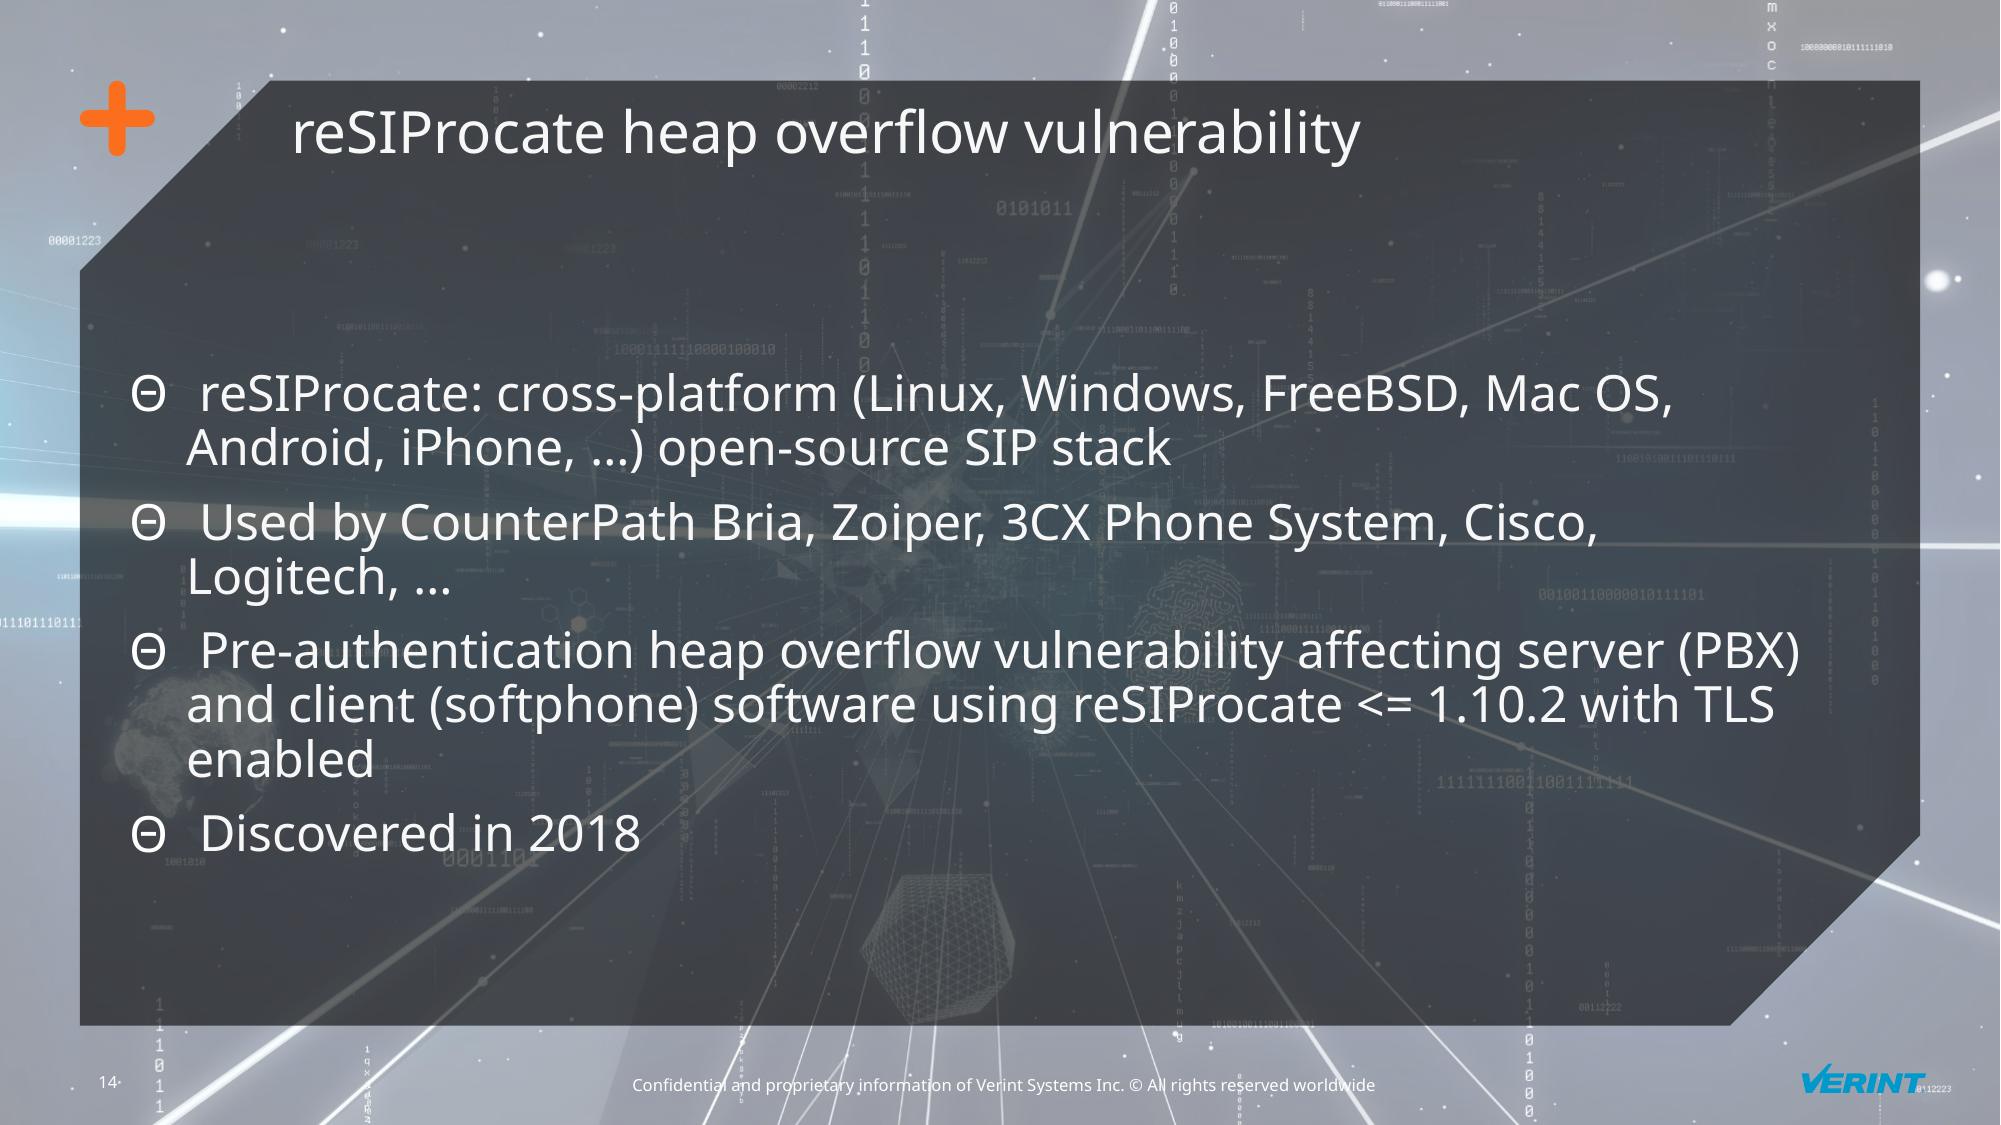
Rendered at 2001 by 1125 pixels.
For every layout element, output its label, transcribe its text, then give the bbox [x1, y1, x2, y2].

text_box reSIProcate: cross-platform (Linux, Windows, FreeBSD, Mac OS, Android, iPhone, …) open-source SIP stack Used by CounterPath Bria, Zoiper, 3CX Phone System, Cisco, Logitech, … Pre-authentication heap overflow vulnerability affecting server (PBX) and client (softphone) software using reSIProcate <= 1.10.2 with TLS enabled Discovered in 2018 [115, 360, 1818, 870]
title reSIProcate heap overflow vulnerability [276, 67, 2000, 174]
